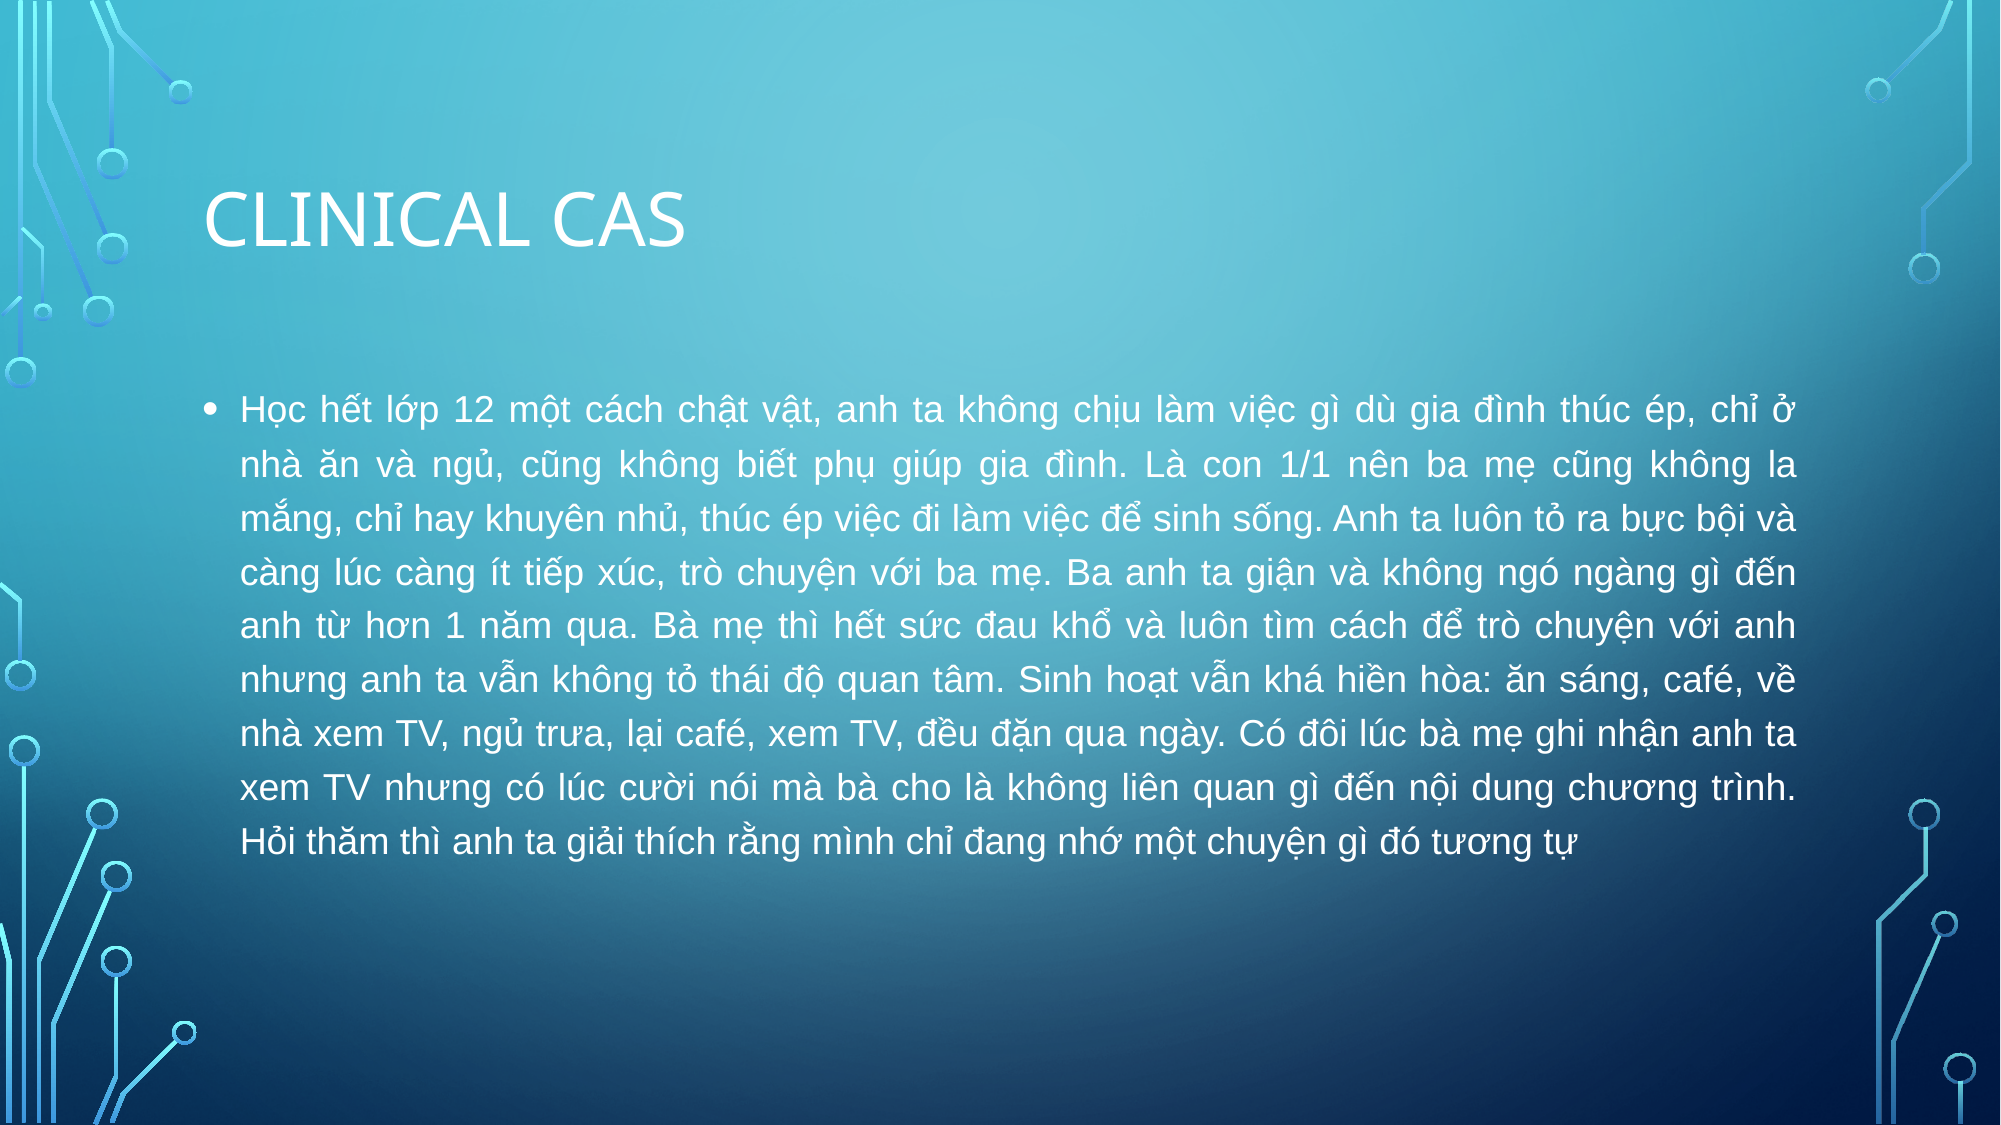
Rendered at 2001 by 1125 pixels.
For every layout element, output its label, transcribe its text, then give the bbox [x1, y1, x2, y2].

list Học hết lớp 12 một cách chật vật, anh ta không chịu làm việc gì dù gia đình thúc ép, chỉ ở nhà ăn và ngủ, cũng không biết phụ giúp gia đình. Là con 1/1 nên ba mẹ cũng không la mắng, chỉ hay khuyên nhủ, thúc ép việc đi làm việc để sinh sống. Anh ta luôn tỏ ra bực bội và càng lúc càng ít tiếp xúc, trò chuyện với ba mẹ. Ba anh ta giận và không ngó ngàng gì đến anh từ hơn 1 năm qua. Bà mẹ thì hết sức đau khổ và luôn tìm cách để trò chuyện với anh nhưng anh ta vẫn không tỏ thái độ quan tâm. Sinh hoạt vẫn khá hiền hòa: ăn sáng, café, về nhà xem TV, ngủ trưa, lại café, xem TV, đều đặn qua ngày. Có đôi lúc bà mẹ ghi nhận anh ta xem TV nhưng có lúc cười nói mà bà cho là không liên quan gì đến nội dung chương trình. Hỏi thăm thì anh ta giải thích rằng mình chỉ đang nhớ một chuyện gì đó tương tự [187, 369, 1813, 950]
title Clinical cas [187, 101, 1813, 344]
